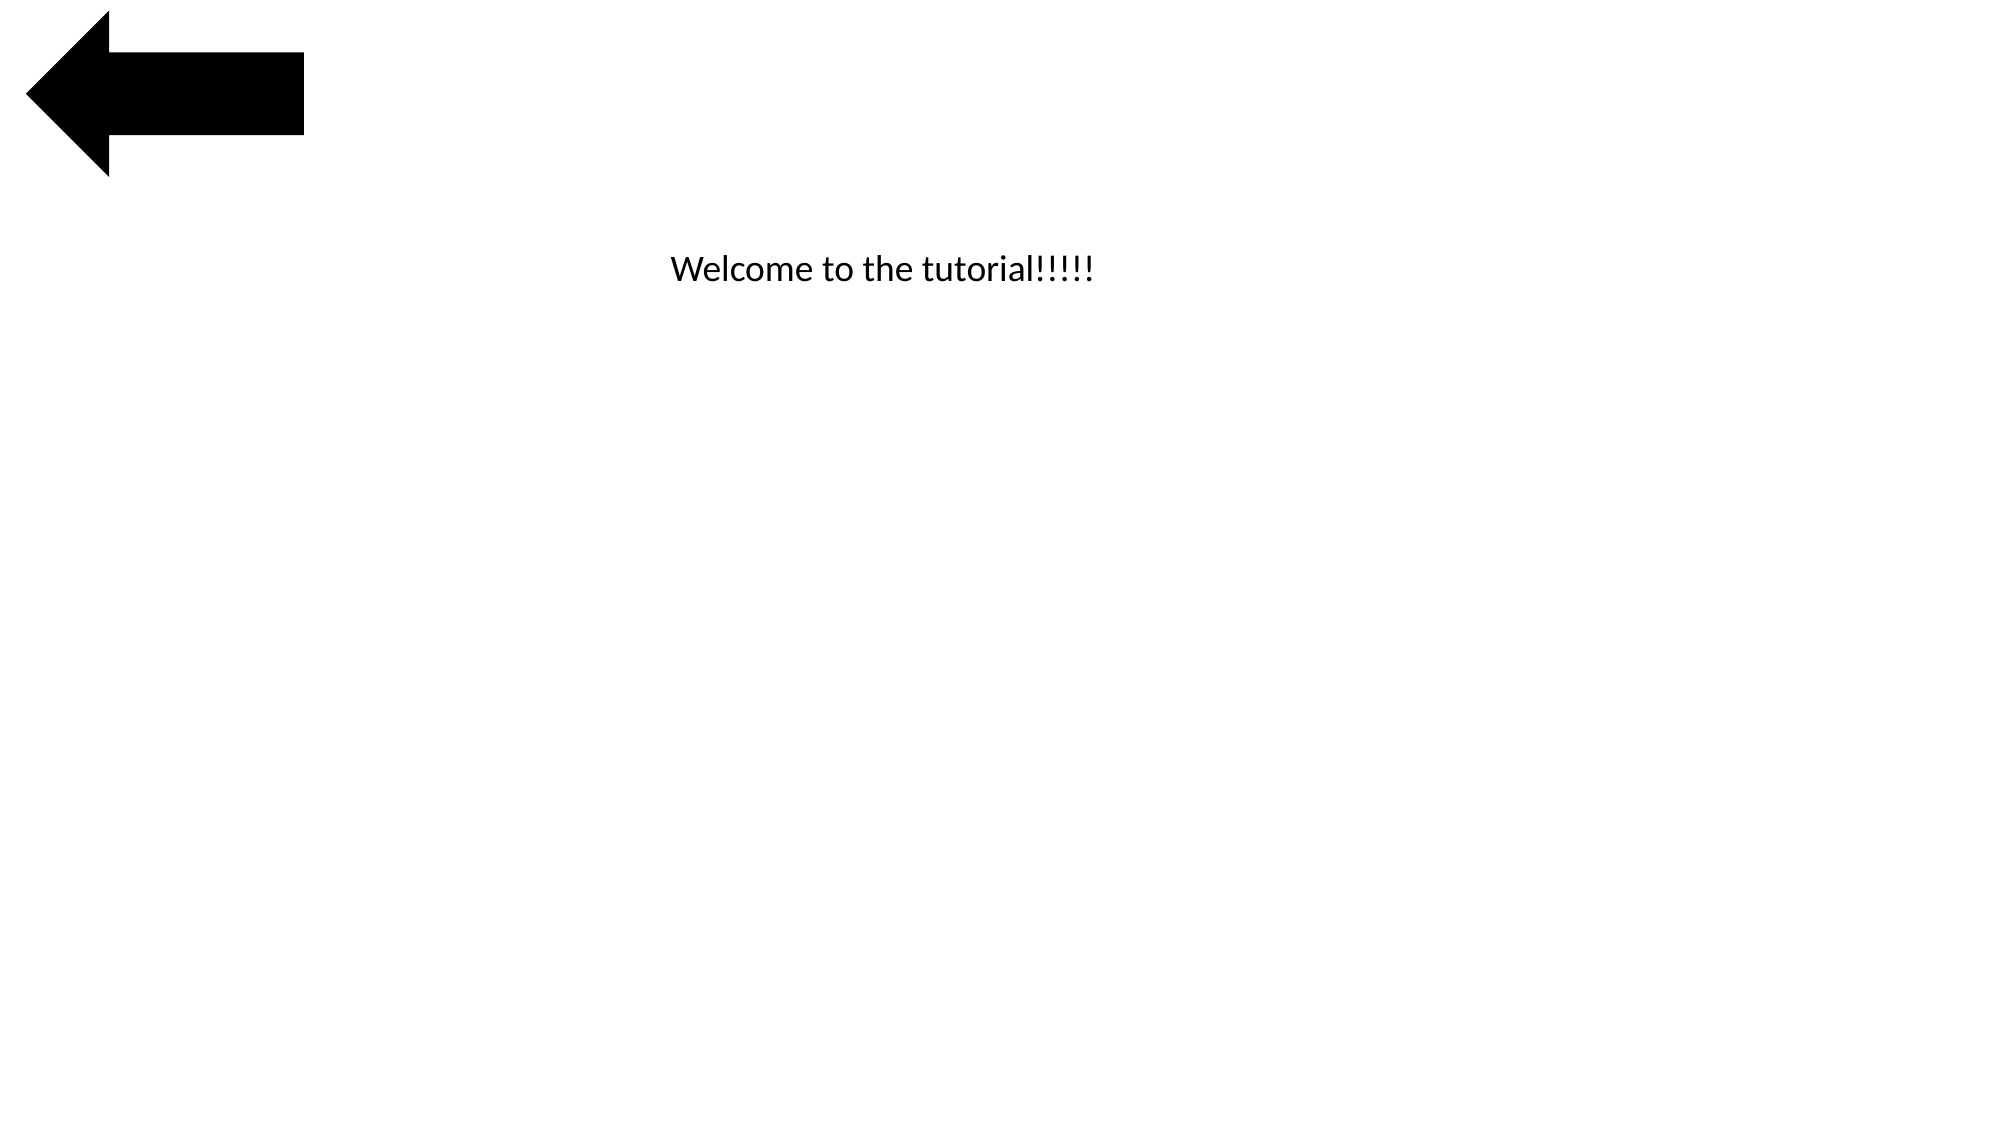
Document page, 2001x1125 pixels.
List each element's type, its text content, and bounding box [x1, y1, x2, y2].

text_box Welcome to the tutorial!!!!! [655, 236, 1111, 297]
text_box [25, 10, 304, 178]
